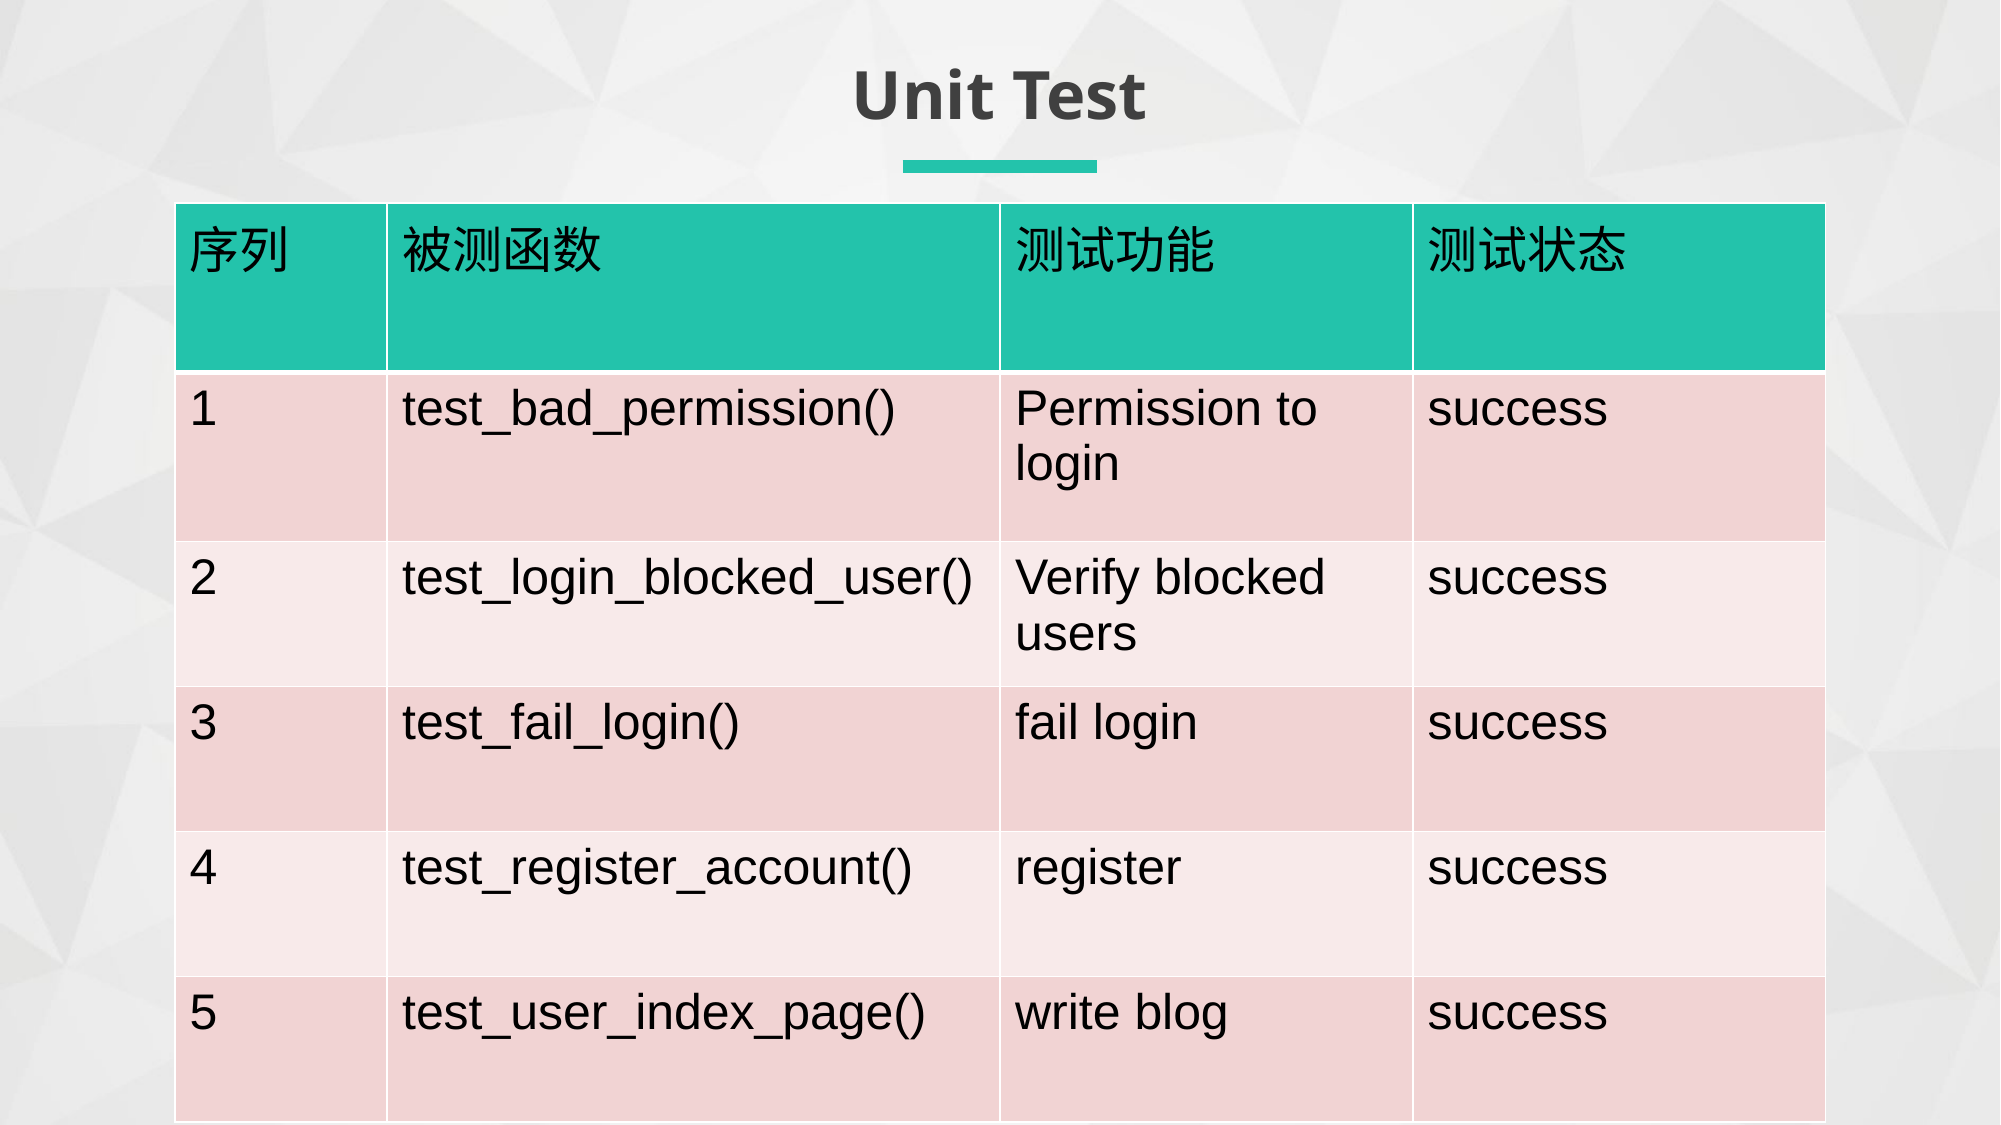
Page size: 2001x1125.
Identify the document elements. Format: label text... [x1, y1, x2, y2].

table_cell Verify blocked users [1001, 542, 1412, 686]
table_cell write blog [1001, 977, 1412, 1121]
text_box Unit Test [836, 45, 1164, 140]
table_header 被测函数 [388, 204, 999, 370]
table_cell register [1001, 832, 1412, 976]
table_cell success [1414, 375, 1825, 541]
table_cell 5 [176, 977, 386, 1121]
table_cell 3 [176, 687, 386, 831]
table_cell 4 [176, 832, 386, 976]
table_header 测试功能 [1001, 204, 1412, 370]
picture [0, 0, 2000, 1125]
table_cell test_register_account() [388, 832, 999, 976]
table_cell test_fail_login() [388, 687, 999, 831]
table_header 测试状态 [1414, 204, 1825, 370]
table_cell fail login [1001, 687, 1412, 831]
table_cell 1 [176, 375, 386, 541]
table_cell Permission to login [1001, 375, 1412, 541]
table_header 序列 [176, 204, 386, 370]
table_cell success [1414, 542, 1825, 686]
table_cell 2 [176, 542, 386, 686]
table_cell test_user_index_page() [388, 977, 999, 1121]
table_cell test_bad_permission() [388, 375, 999, 541]
table_cell success [1414, 977, 1825, 1121]
table_cell success [1414, 832, 1825, 976]
table_cell test_login_blocked_user() [388, 542, 999, 686]
table_cell success [1414, 687, 1825, 831]
